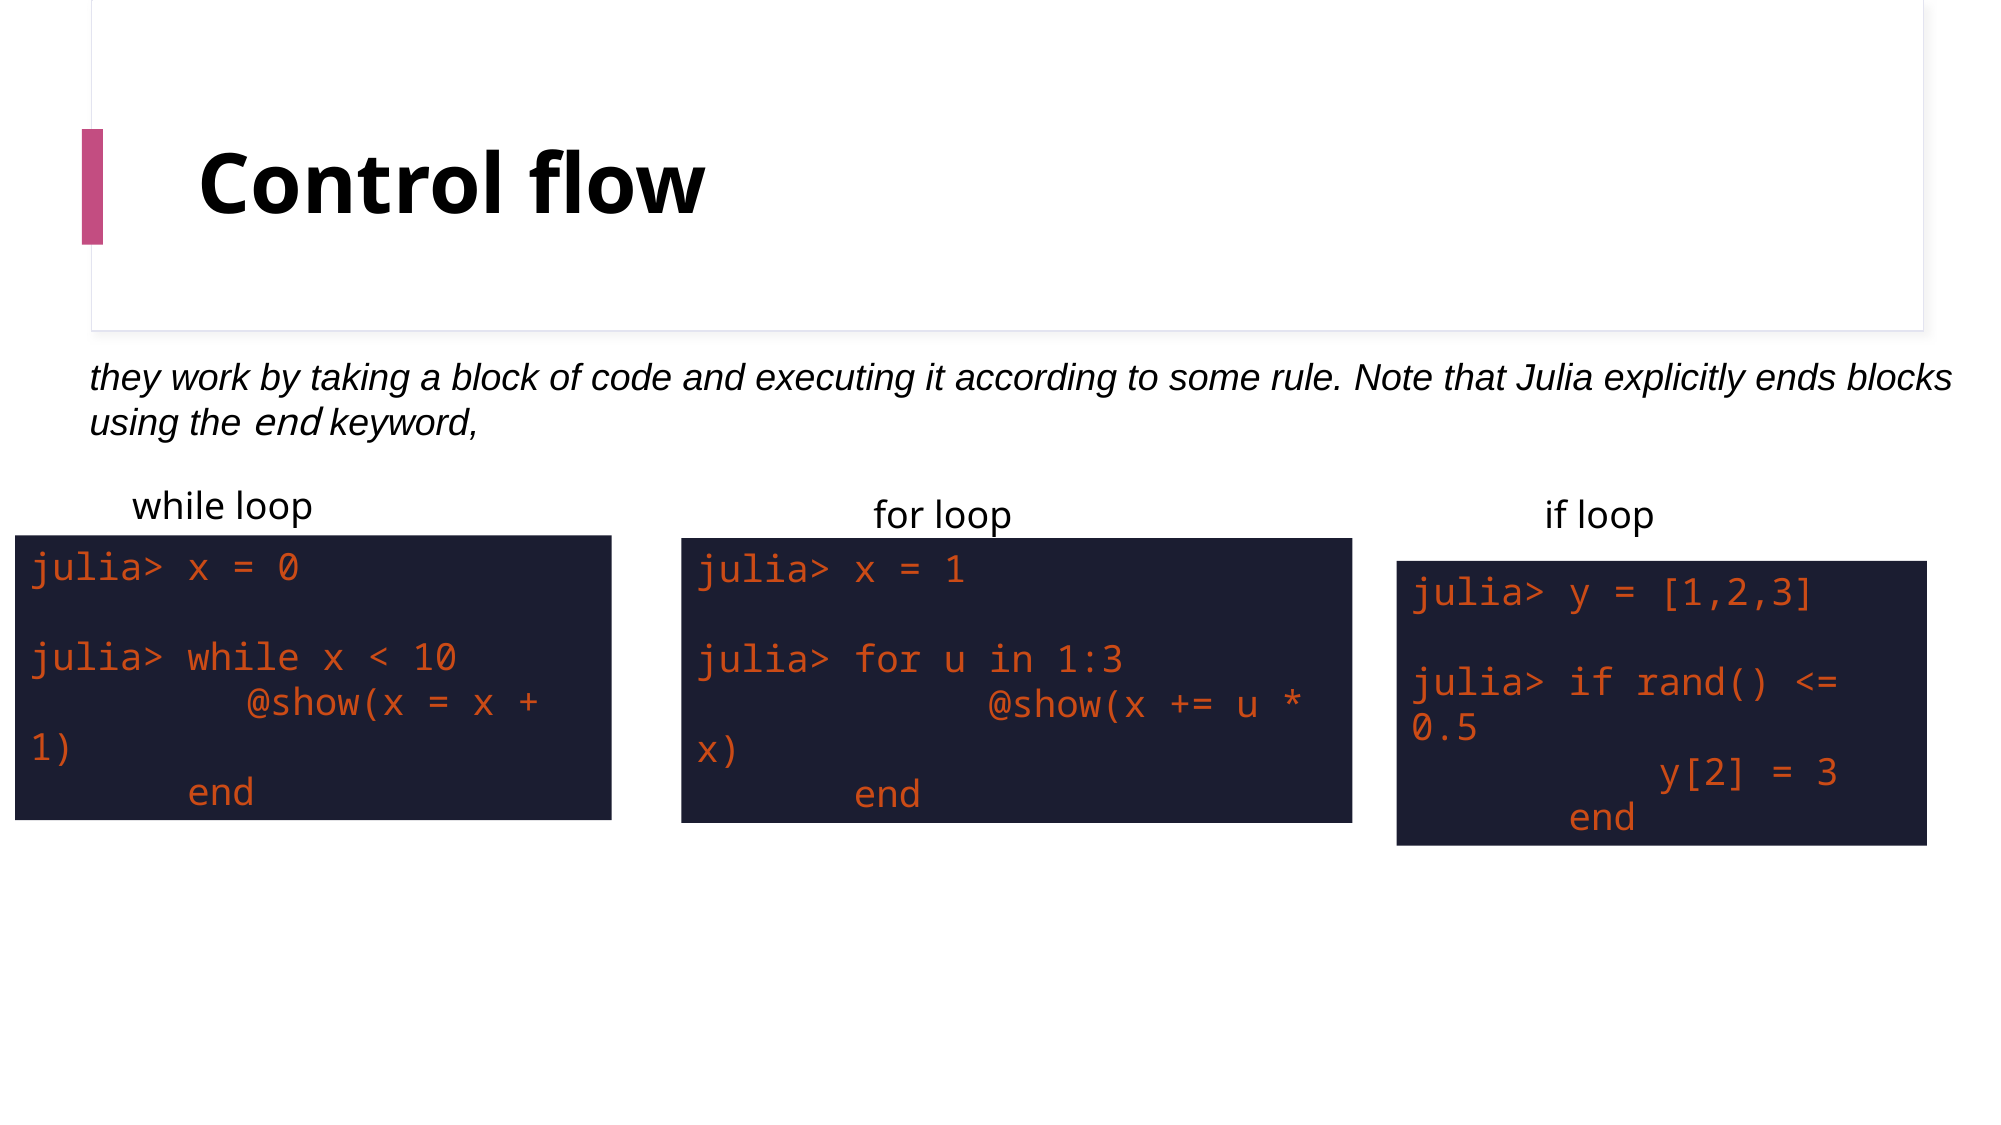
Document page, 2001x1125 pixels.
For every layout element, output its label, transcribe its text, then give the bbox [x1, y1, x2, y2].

text_box julia> x = 0 julia> while x < 10 @show(x = x + 1) end [15, 535, 612, 821]
text_box if loop [1529, 483, 1670, 543]
text_box for loop [858, 483, 1028, 543]
text_box while loop [117, 474, 329, 535]
text_box they work by taking a block of code and executing it according to some rule. Note that Julia explicitly ends blocks using the end keyword, [74, 345, 1978, 451]
text_box julia> y = [1,2,3] julia> if rand() <= 0.5 y[2] = 3 end [1396, 560, 1927, 846]
title Control flow [183, 90, 1851, 284]
text_box julia> x = 1 julia> for u in 1:3 @show(x += u * x) end [681, 538, 1353, 823]
